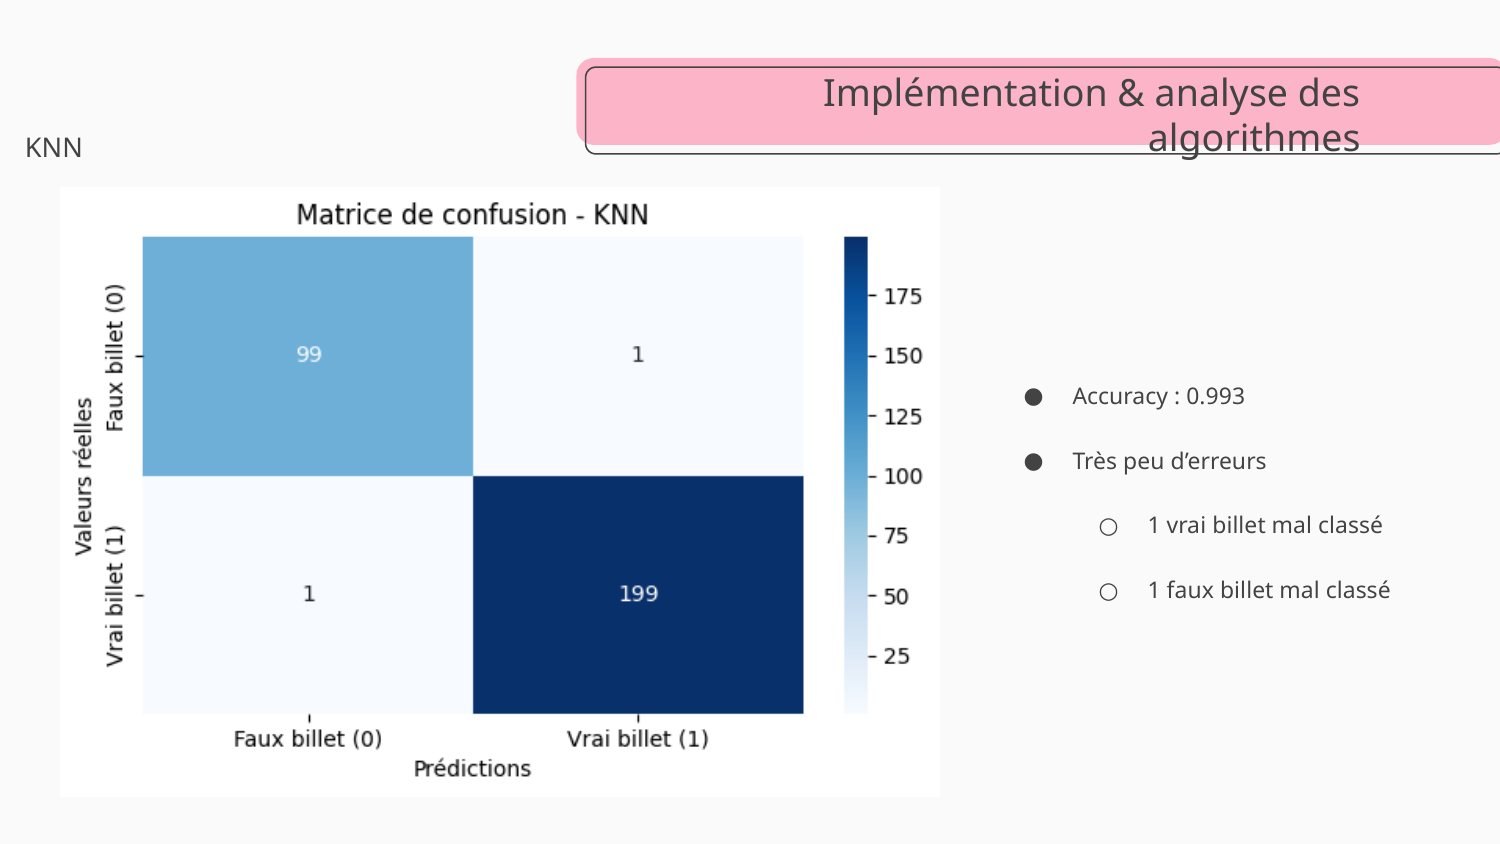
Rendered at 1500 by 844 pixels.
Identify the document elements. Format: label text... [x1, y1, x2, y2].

picture [60, 187, 940, 798]
text_box Accuracy : 0.993 Très peu d’erreurs 1 vrai billet mal classé 1 faux billet mal classé [982, 232, 1483, 753]
title Implémentation & analyse des algorithmes [639, 75, 1376, 154]
text_box KNN [10, 32, 483, 262]
